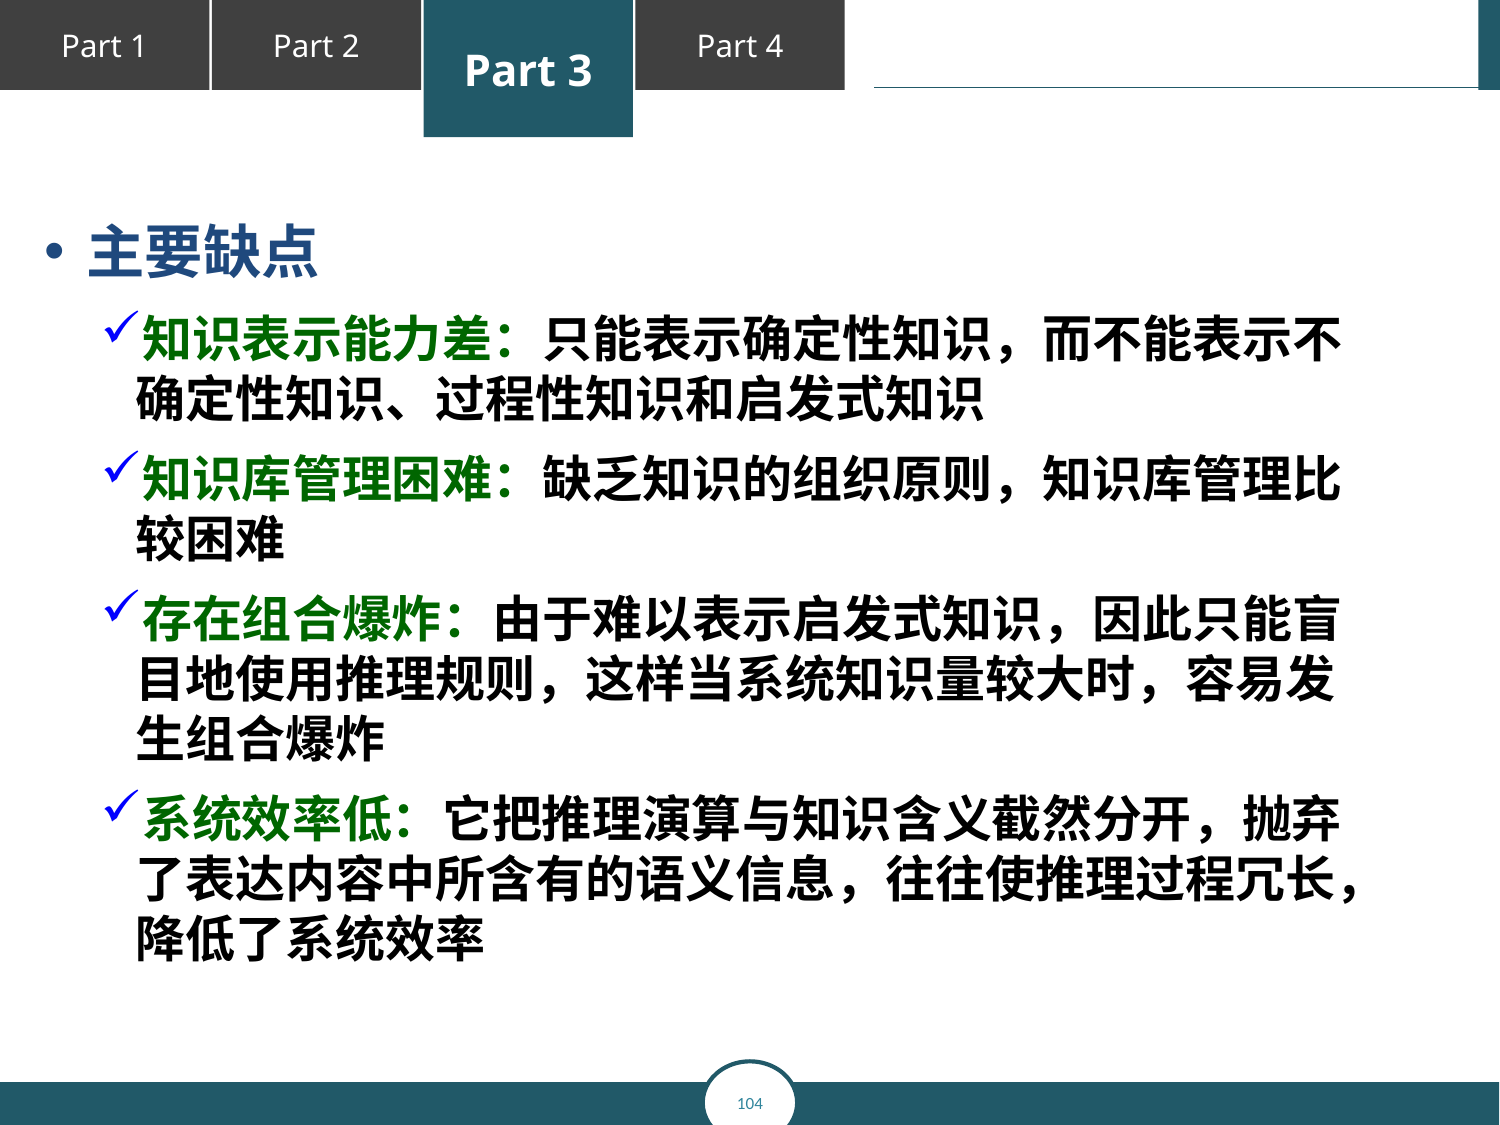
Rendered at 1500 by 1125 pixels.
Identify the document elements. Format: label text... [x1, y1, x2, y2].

list 主要缺点 知识表示能力差：只能表示确定性知识，而不能表示不确定性知识、过程性知识和启发式知识 知识库管理困难：缺乏知识的组织原则，知识库管理比较困难 存在组合爆炸：由于难以表示启发式知识，因此只能盲目地使用推理规则，这样当系统知识量较大时，容易发生组合爆炸 系统效率低：它把推理演算与知识含义截然分开，抛弃了表达内容中所含有的语义信息，往往使推理过程冗长，降低了系统效率 [29, 208, 1380, 951]
